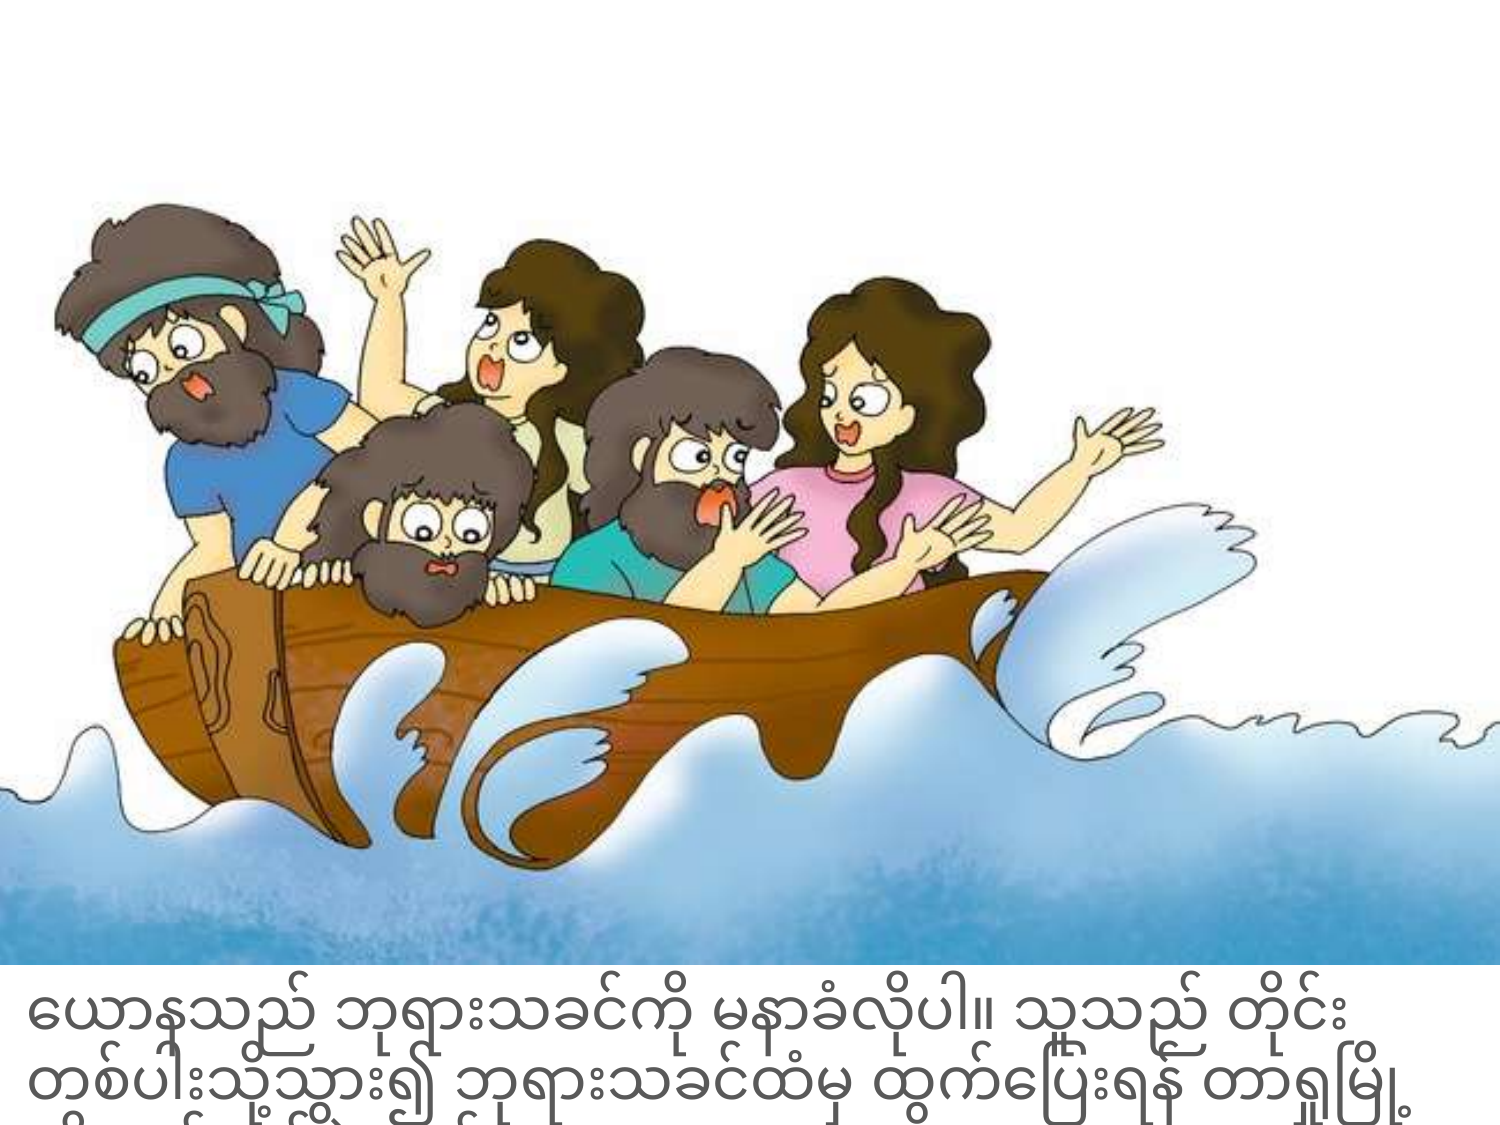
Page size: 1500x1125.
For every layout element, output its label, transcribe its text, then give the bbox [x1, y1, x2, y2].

picture [0, 0, 1500, 965]
text_box ယောနသည် ဘုရားသခင်ကို မနာခံလိုပါ။ သူသည် တိုင်းတစ်ပါးသို့သွား၍ ဘုရားသခင်ထံမှ ထွက်ပြေးရန် တာရှုမြို့သို့ ရွက်လွှင့်ခဲ့သည်။ [11, 973, 1483, 1125]
